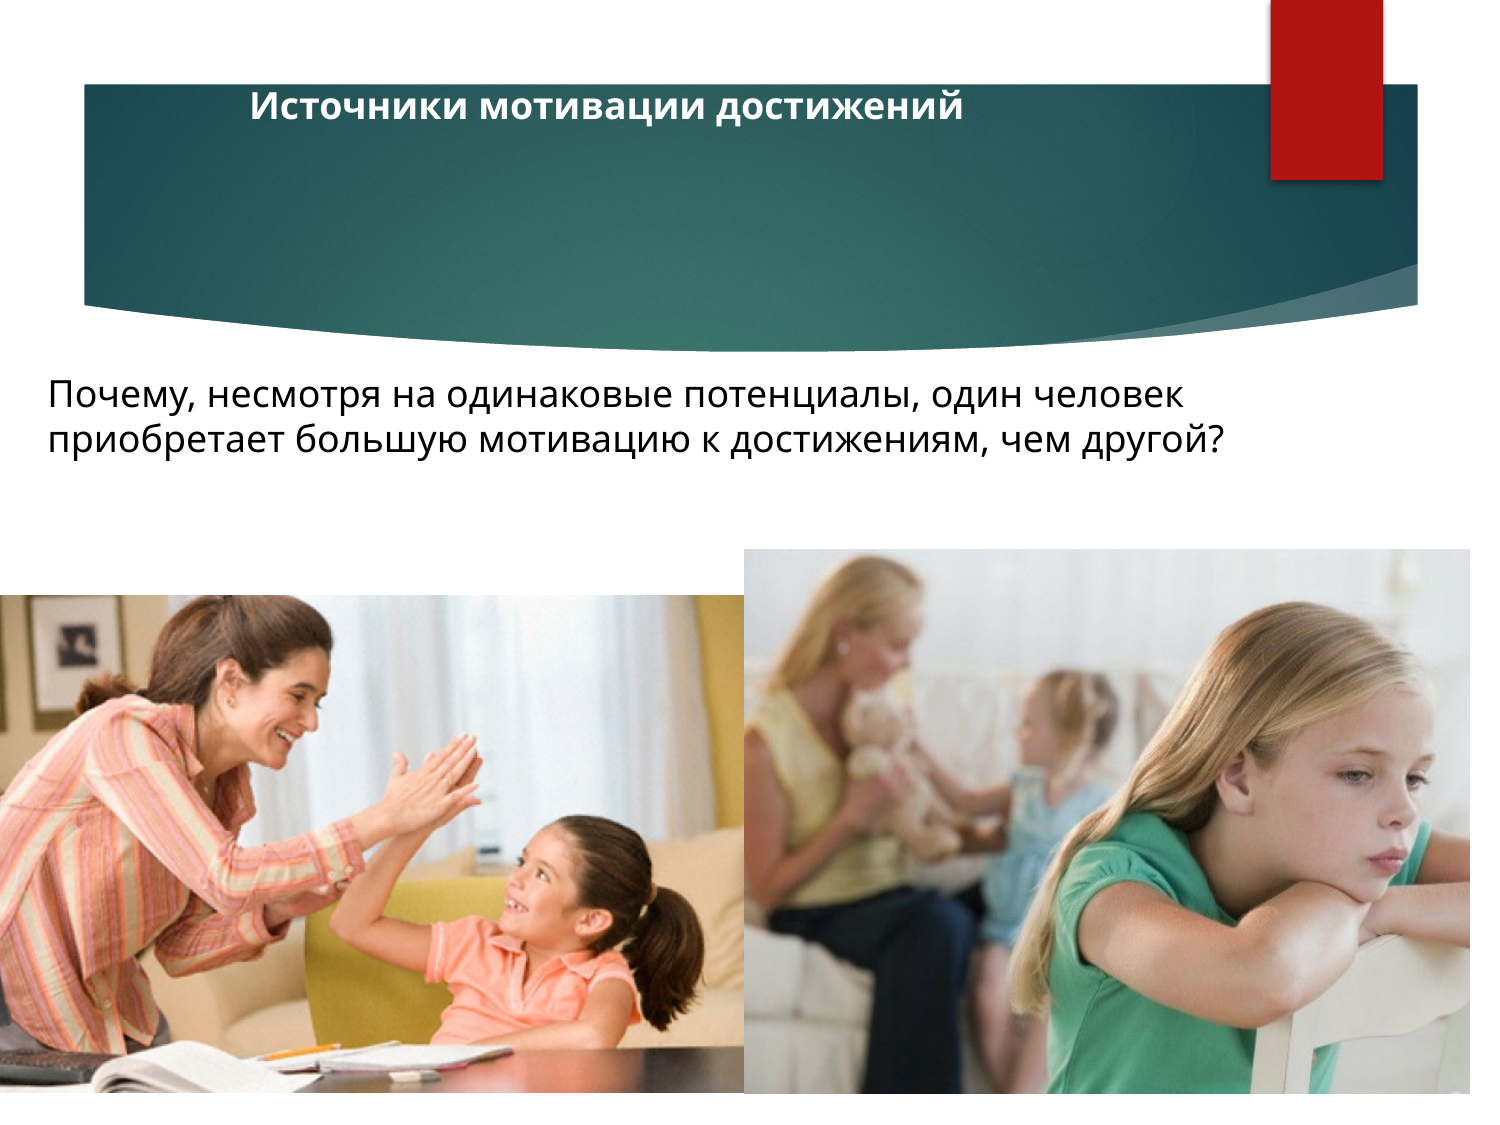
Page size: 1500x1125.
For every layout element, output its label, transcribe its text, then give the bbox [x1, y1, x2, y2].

text_box Источники мотивации достижений [234, 70, 1385, 139]
text_box Почему, несмотря на одинаковые потенциалы, один человек приобретает большую мотивацию к достижениям, чем другой? [32, 362, 1411, 558]
picture [0, 549, 1470, 1094]
